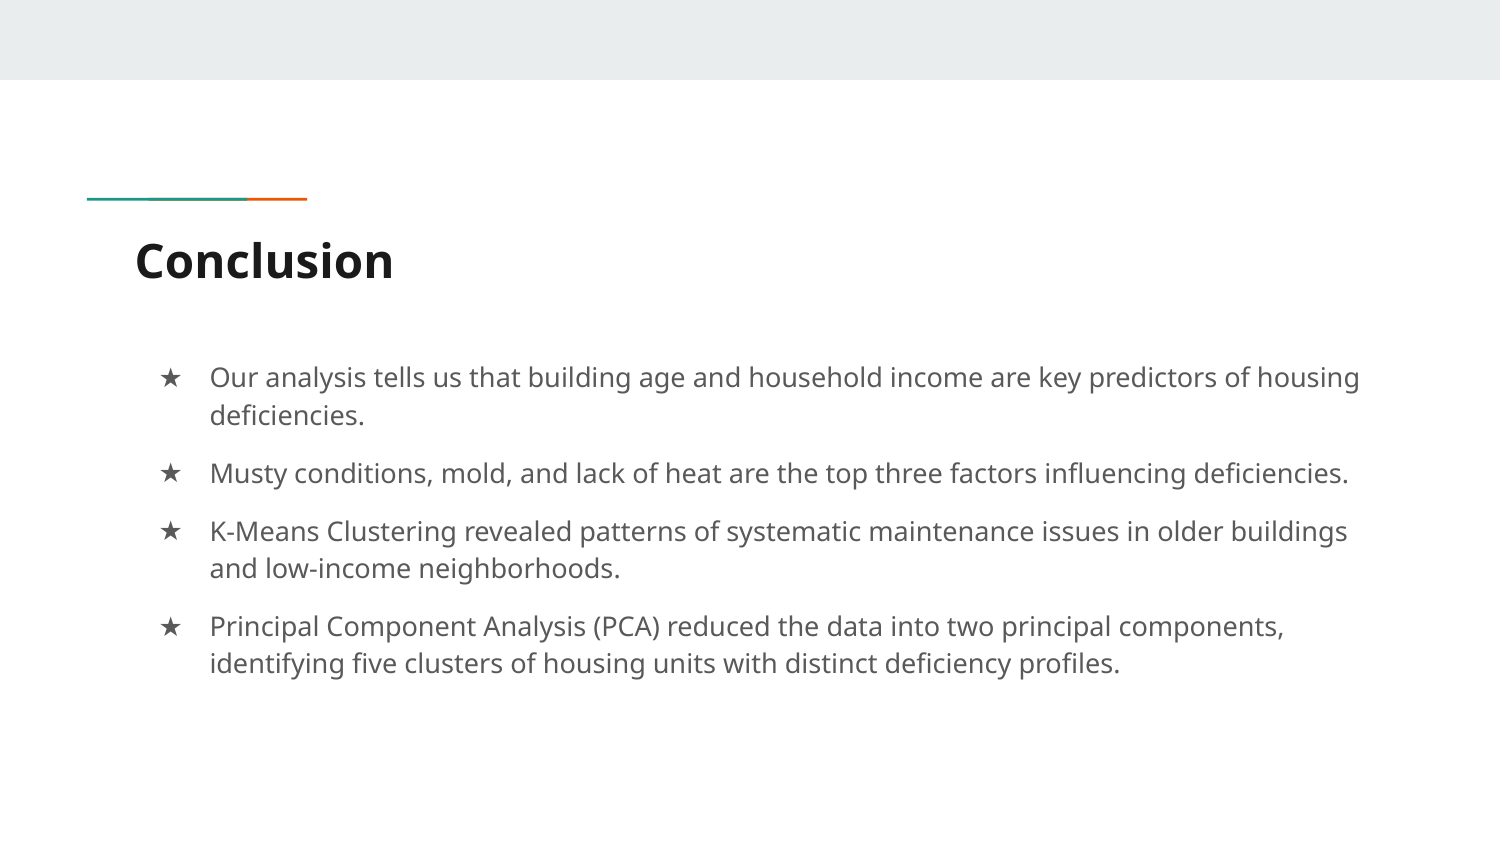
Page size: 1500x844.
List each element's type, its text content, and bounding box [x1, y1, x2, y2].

title Conclusion [119, 216, 1381, 305]
list Our analysis tells us that building age and household income are key predictors of housing deficiencies. Musty conditions, mold, and lack of heat are the top three factors influencing deficiencies. K-Means Clustering revealed patterns of systematic maintenance issues in older buildings and low-income neighborhoods. Principal Component Analysis (PCA) reduced the data into two principal components, identifying five clusters of housing units with distinct deficiency profiles. [119, 341, 1381, 712]
